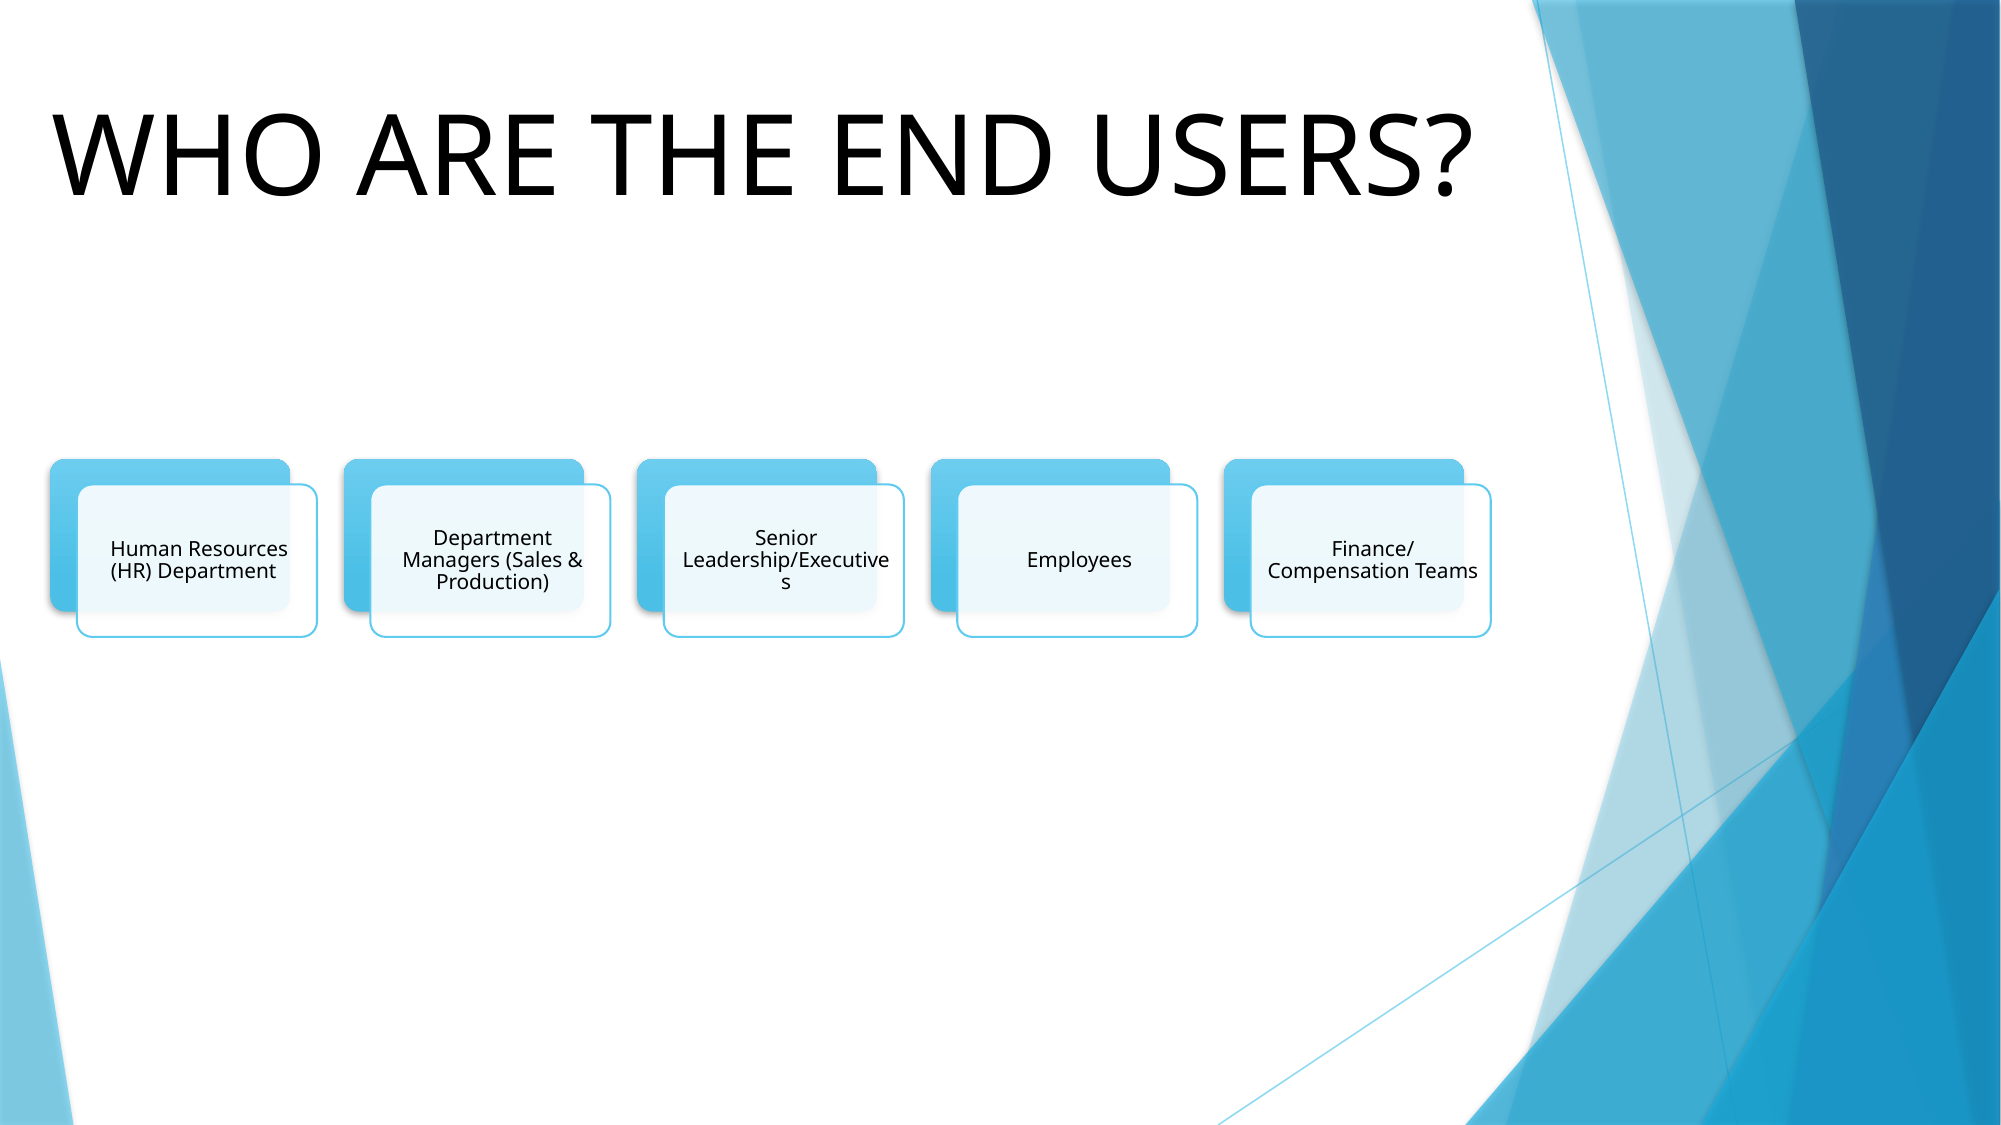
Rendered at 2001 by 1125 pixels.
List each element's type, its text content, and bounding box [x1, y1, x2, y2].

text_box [49, 135, 1492, 961]
text_box WHO ARE THE END USERS? [36, 76, 1492, 226]
